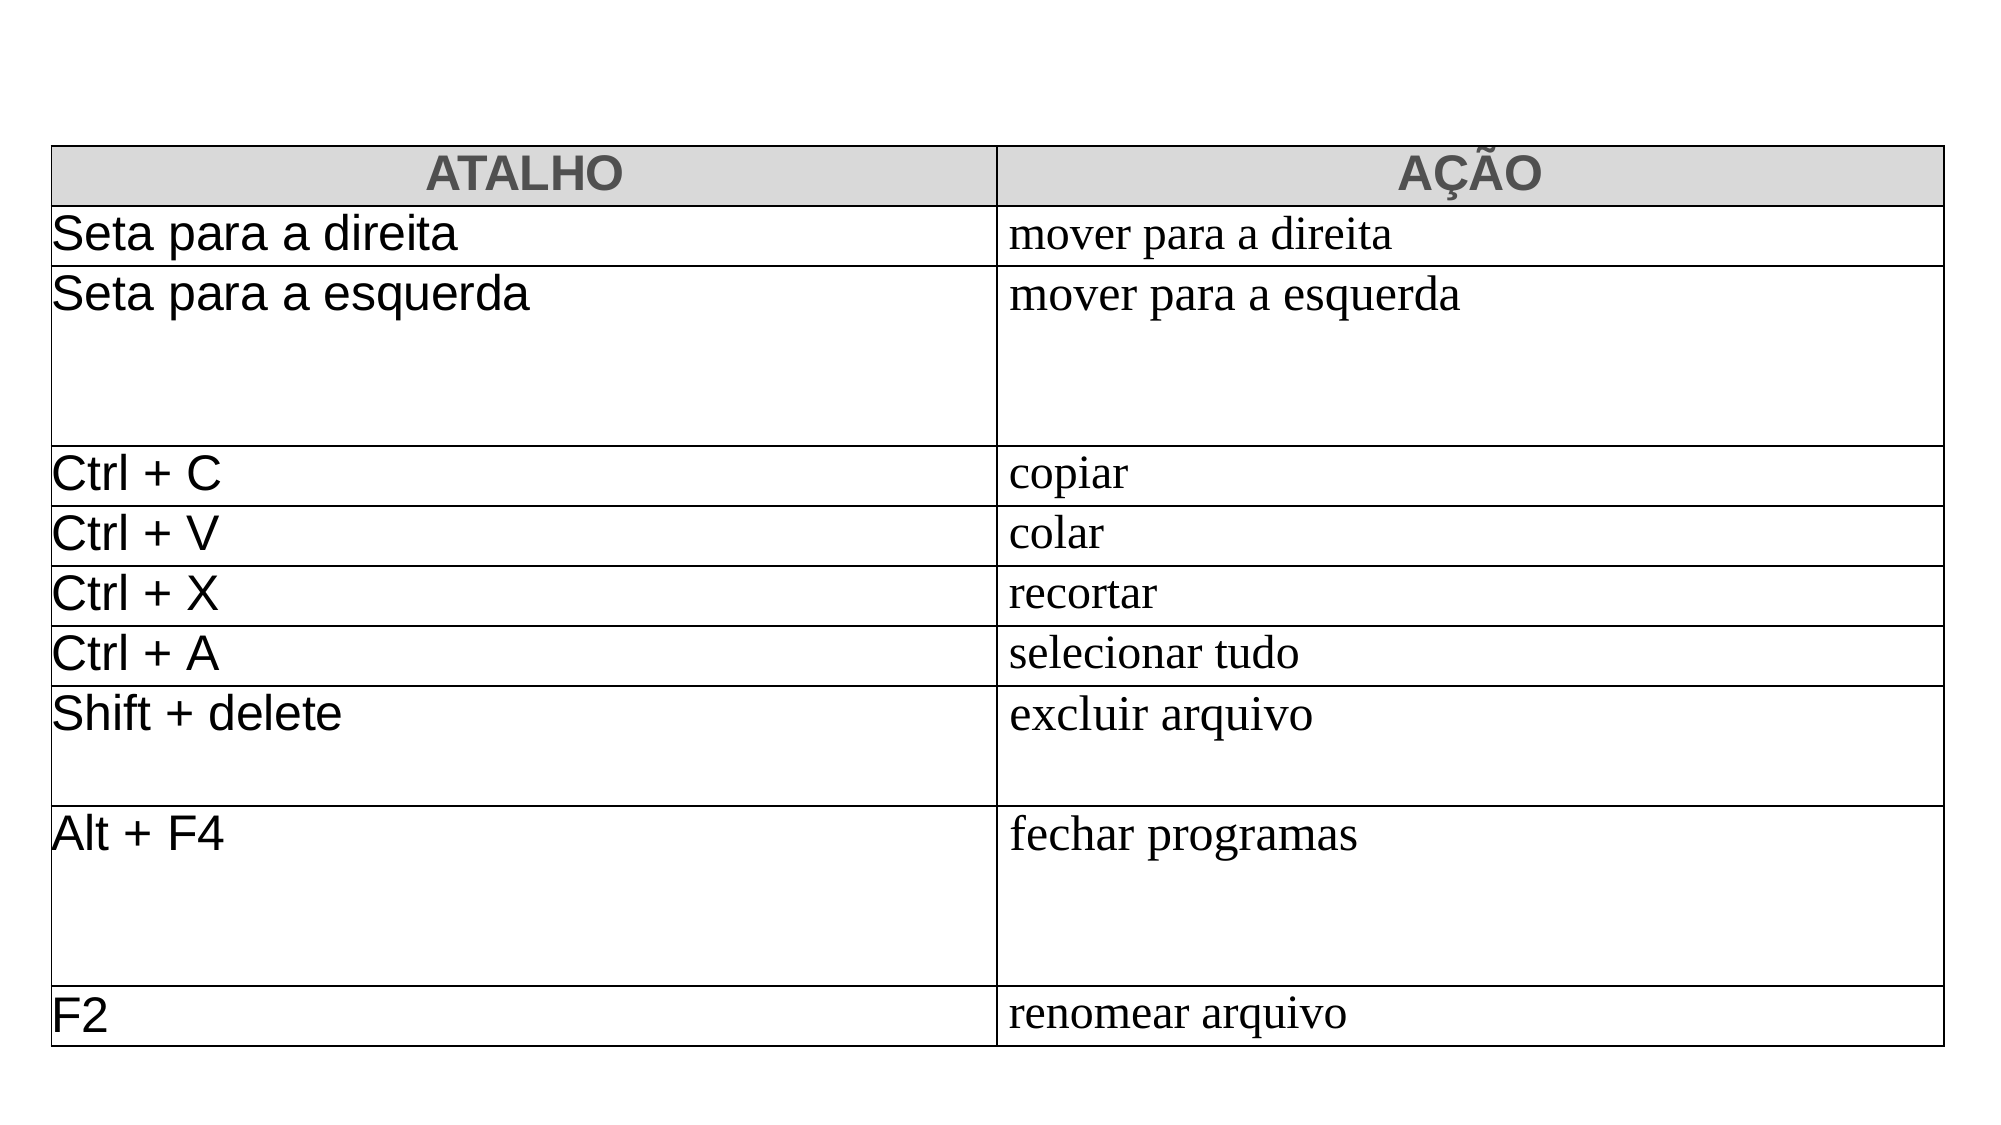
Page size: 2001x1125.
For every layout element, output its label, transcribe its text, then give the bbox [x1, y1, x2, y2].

table_cell Ctrl + C [52, 447, 996, 505]
table_cell selecionar tudo [998, 627, 1943, 685]
table_cell Seta para a direita [52, 207, 996, 265]
table_cell mover para a esquerda [998, 267, 1943, 445]
table_cell Ctrl + X [52, 567, 996, 625]
table_cell mover para a direita [998, 207, 1943, 265]
table_cell Ctrl + V [52, 507, 996, 565]
table_cell excluir arquivo [998, 687, 1943, 805]
table_header ATALHO [52, 147, 996, 205]
table_cell Alt + F4 [52, 807, 996, 985]
table_cell copiar [998, 447, 1943, 505]
table_cell Seta para a esquerda [52, 267, 996, 445]
table_header AÇÃO [998, 147, 1943, 205]
table_cell Shift + delete [52, 687, 996, 805]
table_cell recortar [998, 567, 1943, 625]
table_cell renomear arquivo [998, 987, 1943, 1045]
table_cell colar [998, 507, 1943, 565]
table_cell Ctrl + A [52, 627, 996, 685]
table_cell fechar programas [998, 807, 1943, 985]
table_cell F2 [52, 987, 996, 1045]
